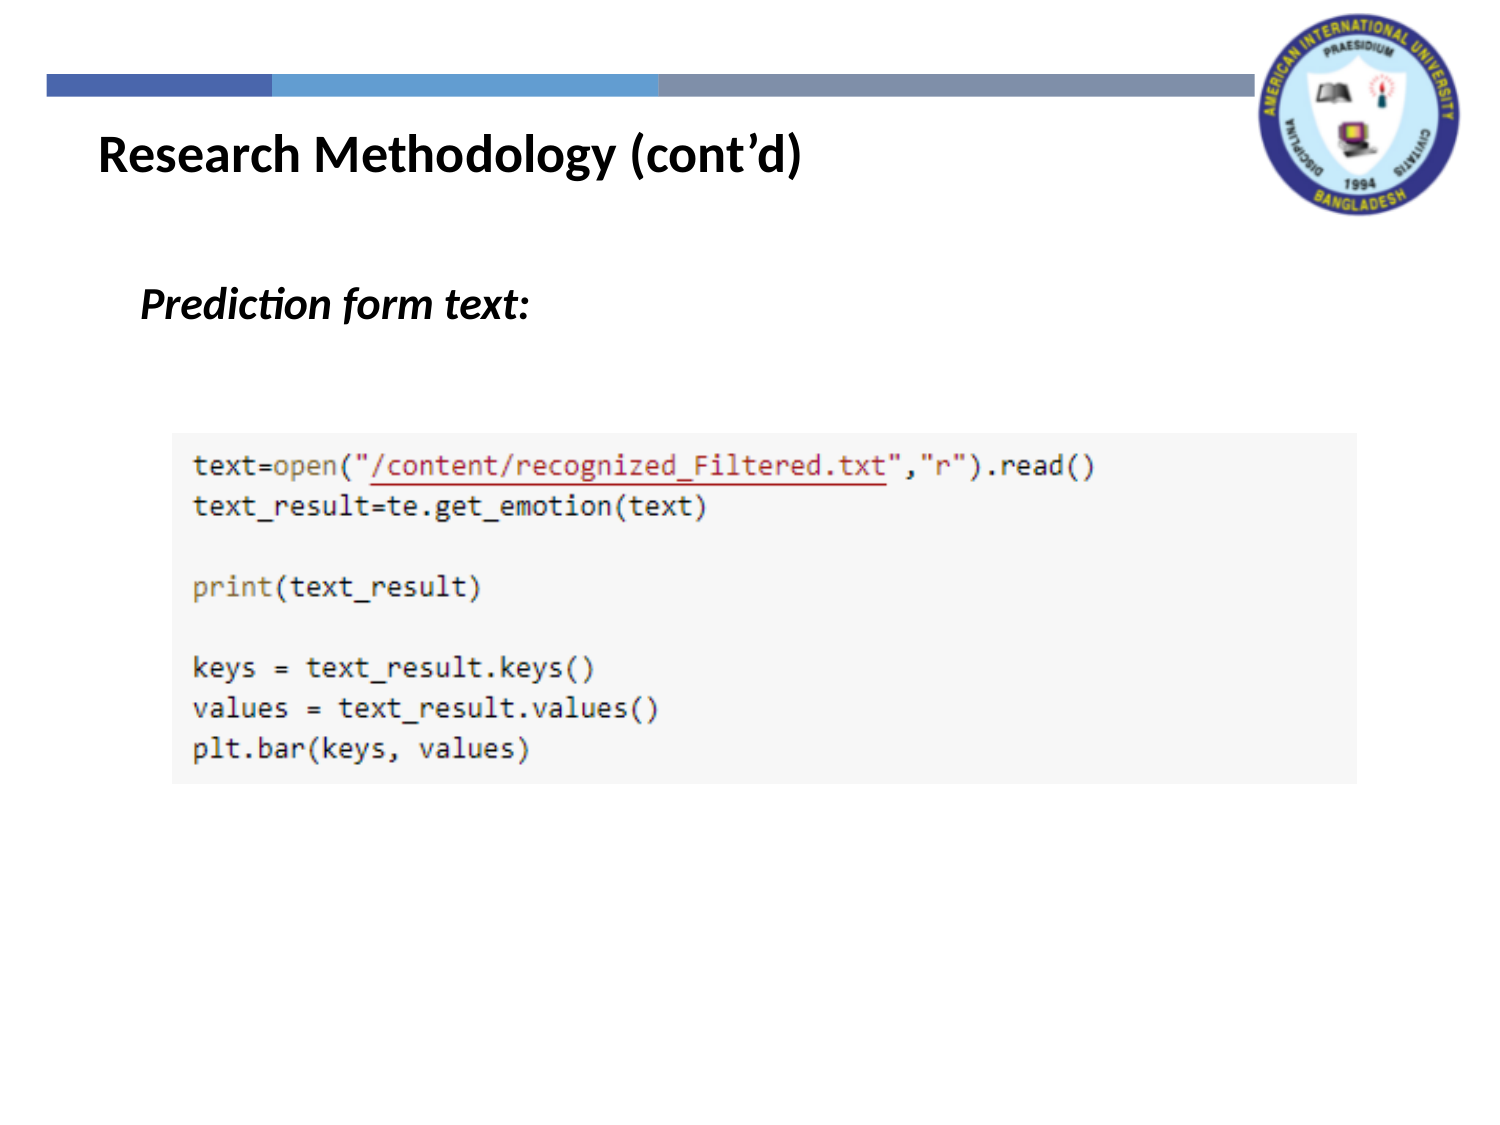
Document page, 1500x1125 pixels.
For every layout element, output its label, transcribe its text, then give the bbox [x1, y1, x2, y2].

picture [1254, 9, 1465, 221]
picture [171, 433, 1358, 785]
text_box Prediction form text: [125, 266, 1357, 337]
text_box Research Methodology (cont’d) [84, 111, 842, 191]
